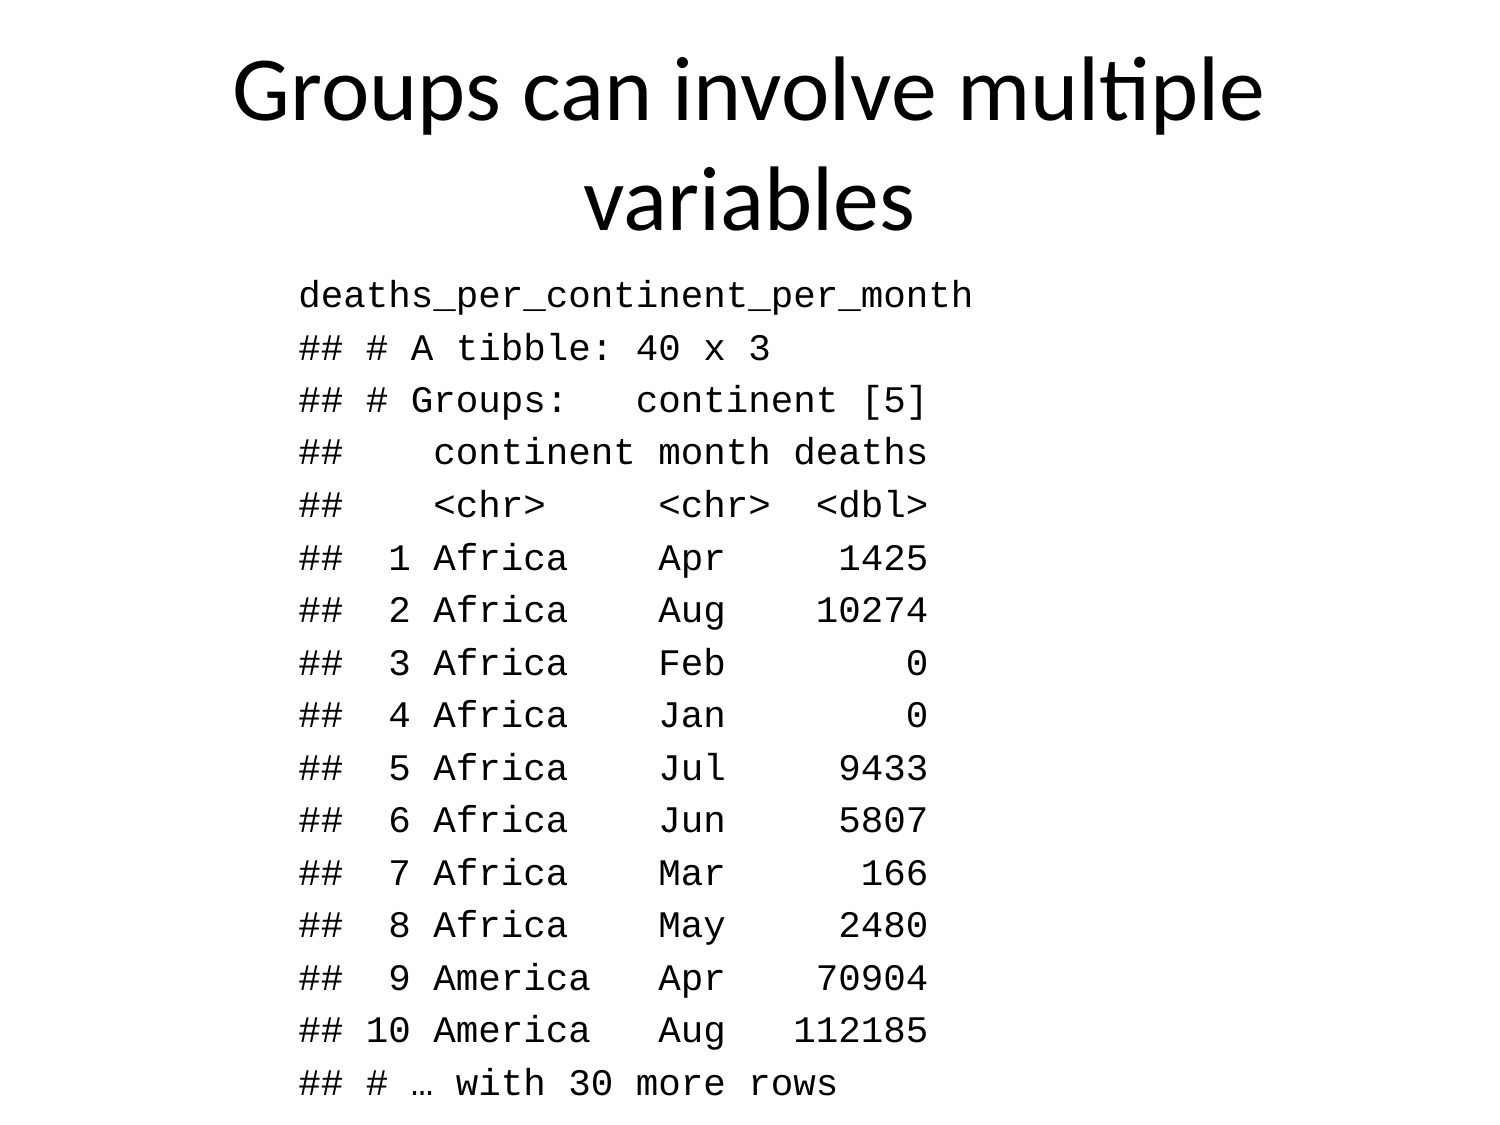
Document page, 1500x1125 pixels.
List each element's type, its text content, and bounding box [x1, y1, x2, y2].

list deaths_per_continent_per_month ## # A tibble: 40 x 3 ## # Groups: continent [5] ## continent month deaths ## <chr> <chr> <dbl> ## 1 Africa Apr 1425 ## 2 Africa Aug 10274 ## 3 Africa Feb 0 ## 4 Africa Jan 0 ## 5 Africa Jul 9433 ## 6 Africa Jun 5807 ## 7 Africa Mar 166 ## 8 Africa May 2480 ## 9 America Apr 70904 ## 10 America Aug 112185 ## # … with 30 more rows [75, 262, 1425, 1005]
title Groups can involve multiple variables [75, 45, 1425, 233]
